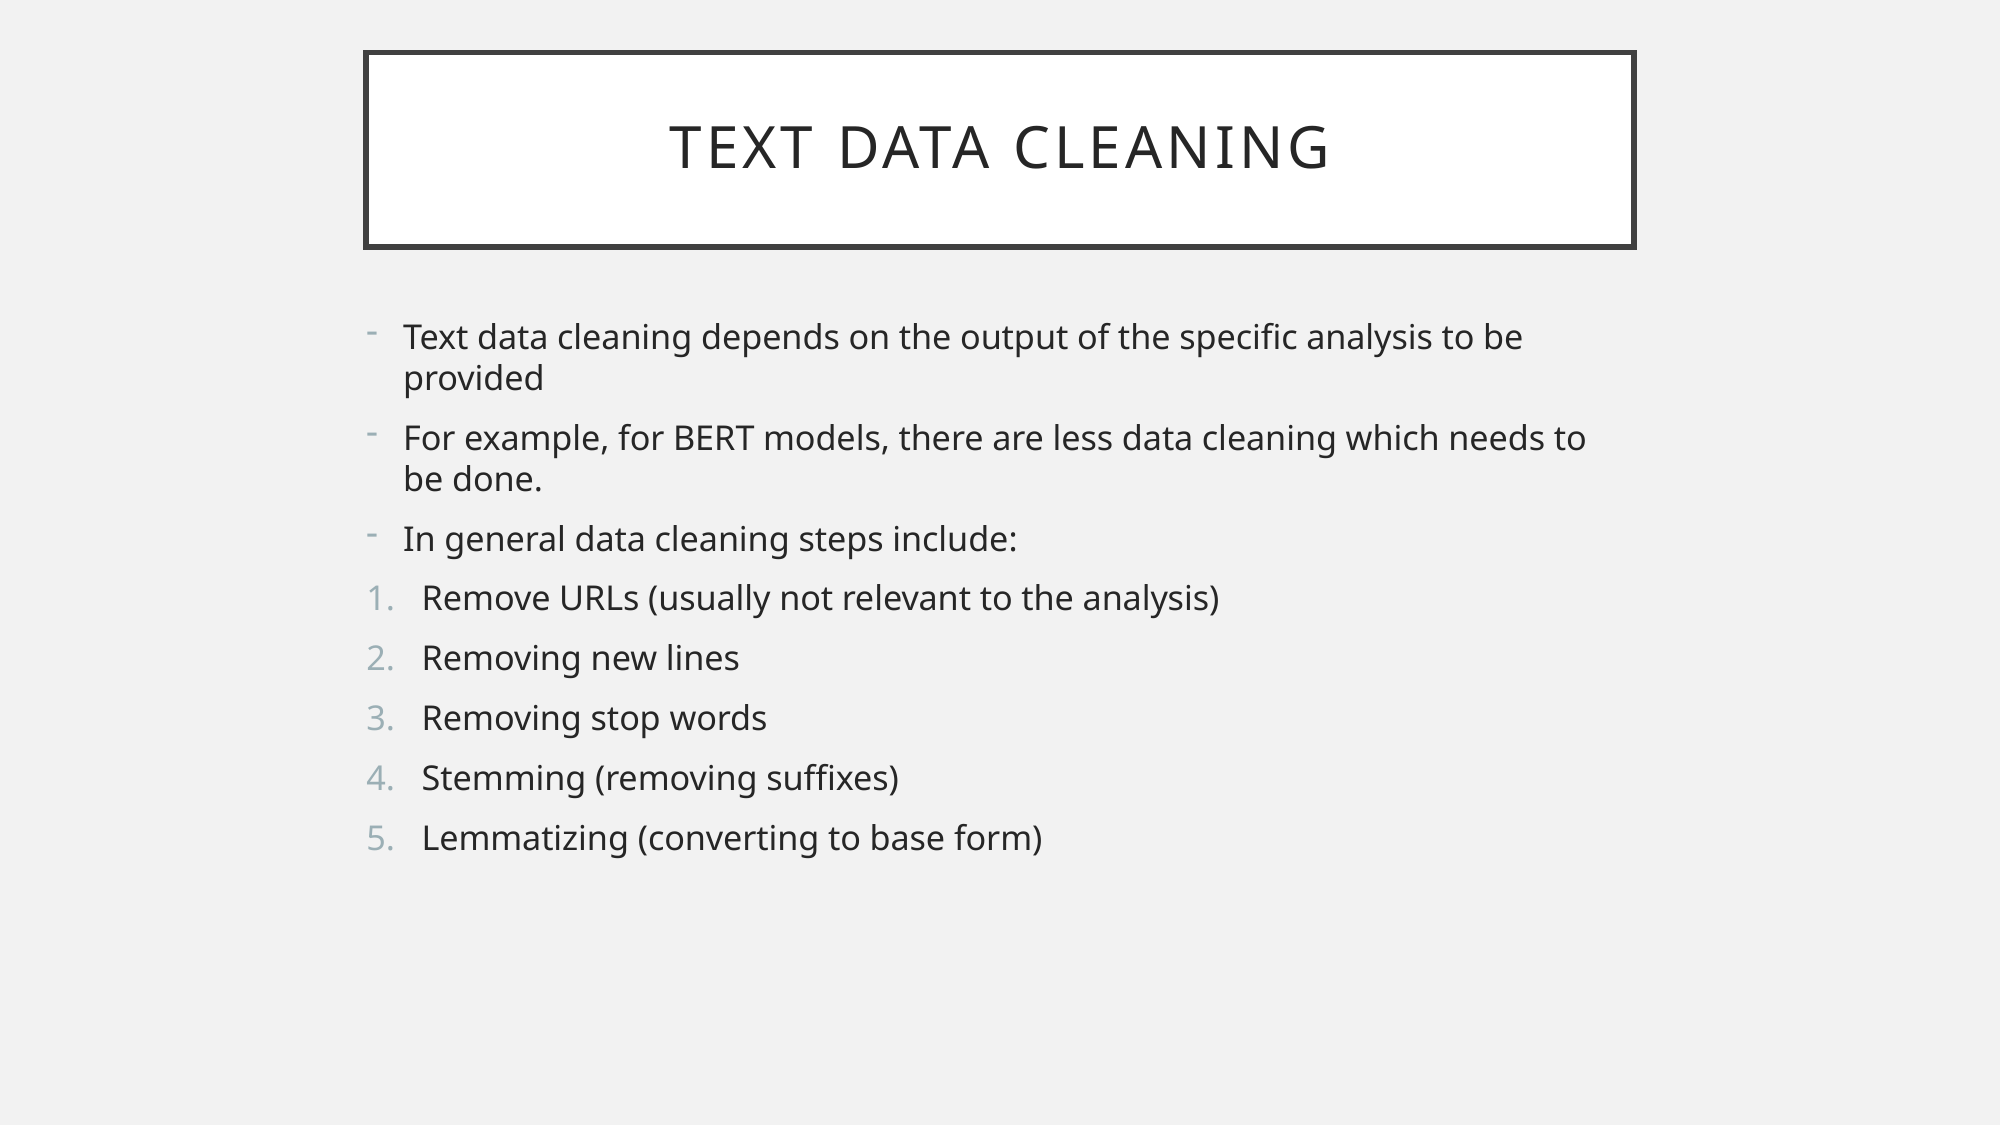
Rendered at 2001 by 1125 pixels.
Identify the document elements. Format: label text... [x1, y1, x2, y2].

title Text Data Cleaning [363, 50, 1637, 250]
list Text data cleaning depends on the output of the specific analysis to be provided For example, for BERT models, there are less data cleaning which needs to be done. In general data cleaning steps include: Remove URLs (usually not relevant to the analysis) Removing new lines Removing stop words Stemming (removing suffixes) Lemmatizing (converting to base form) [351, 308, 1620, 868]
